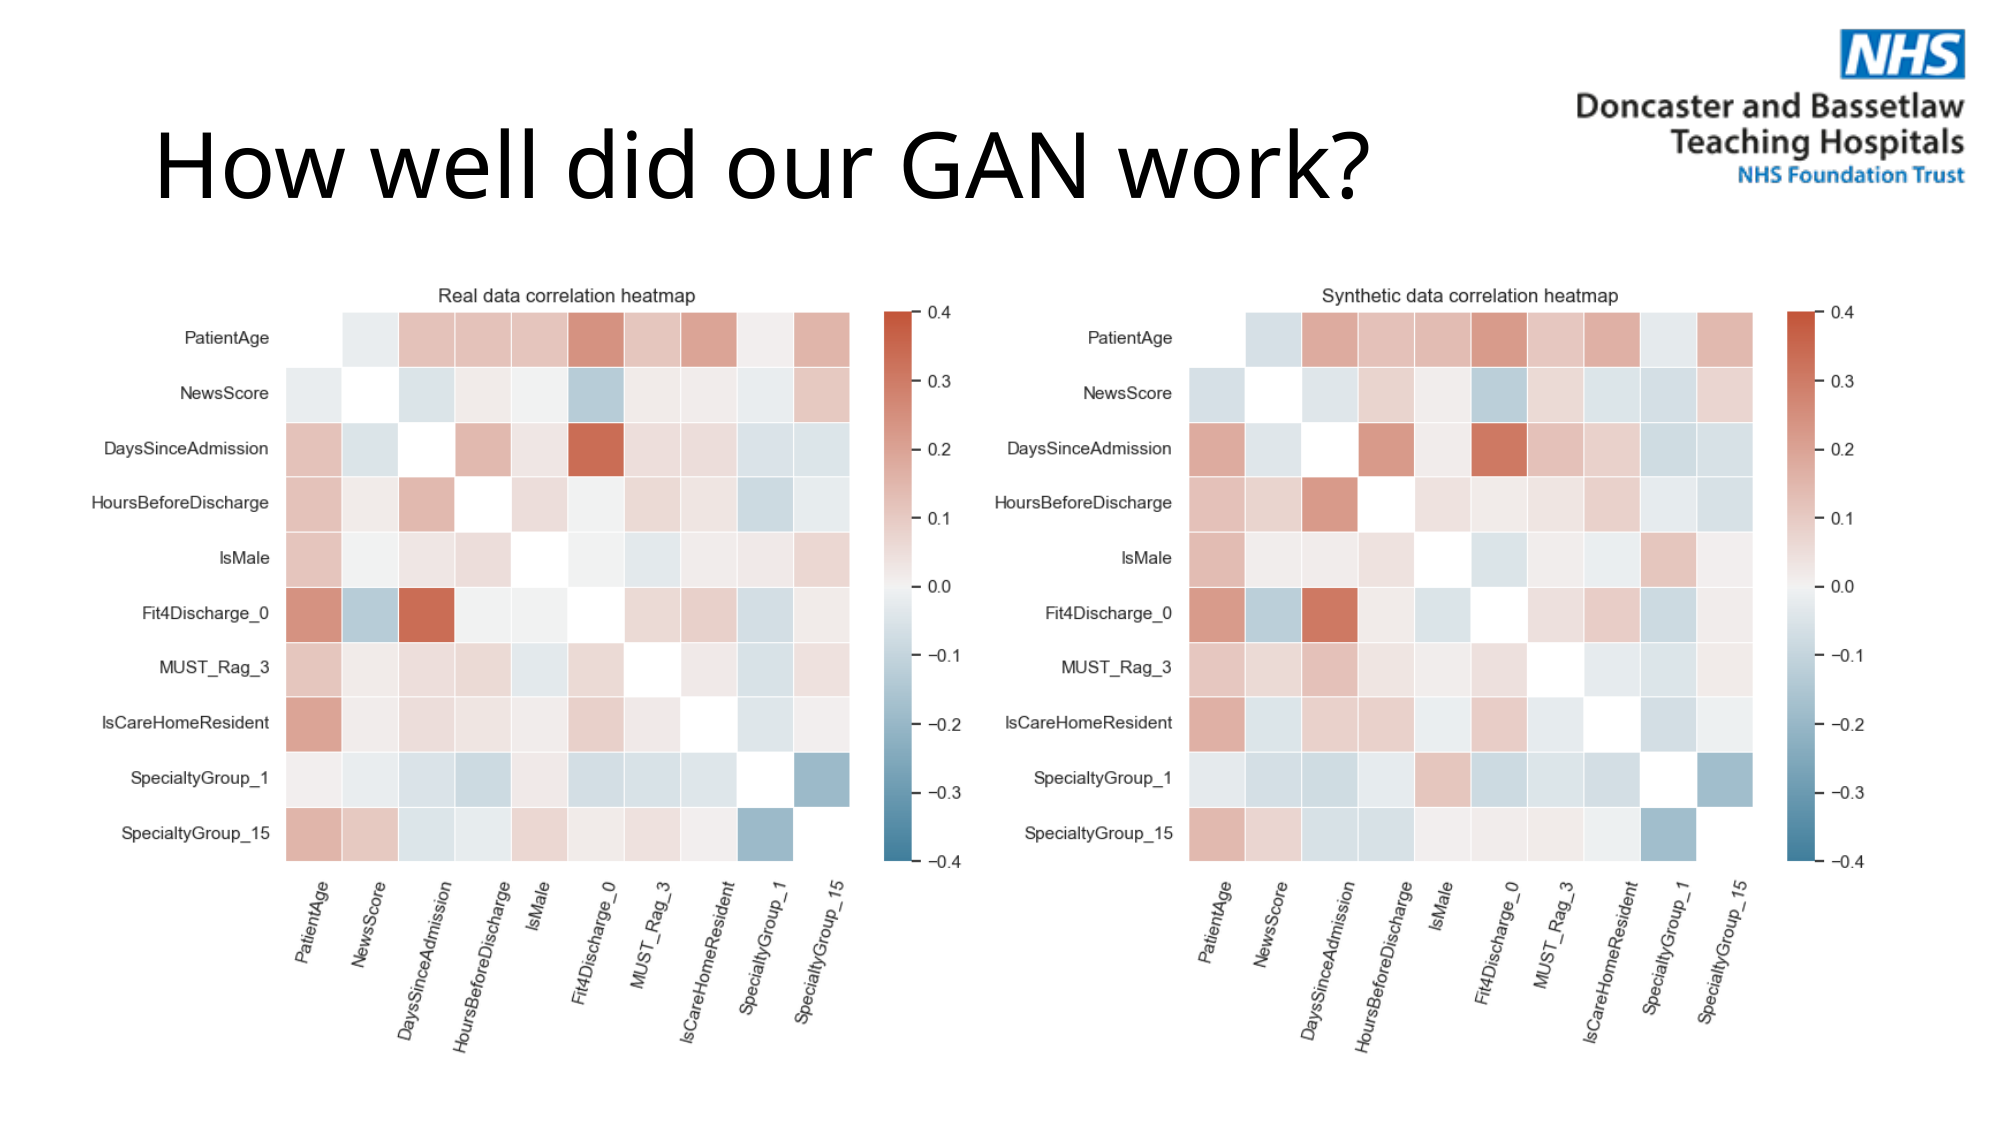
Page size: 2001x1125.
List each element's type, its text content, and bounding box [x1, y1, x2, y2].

picture [80, 277, 1876, 1066]
title How well did our GAN work? [137, 59, 1863, 277]
picture [1510, 26, 1969, 185]
